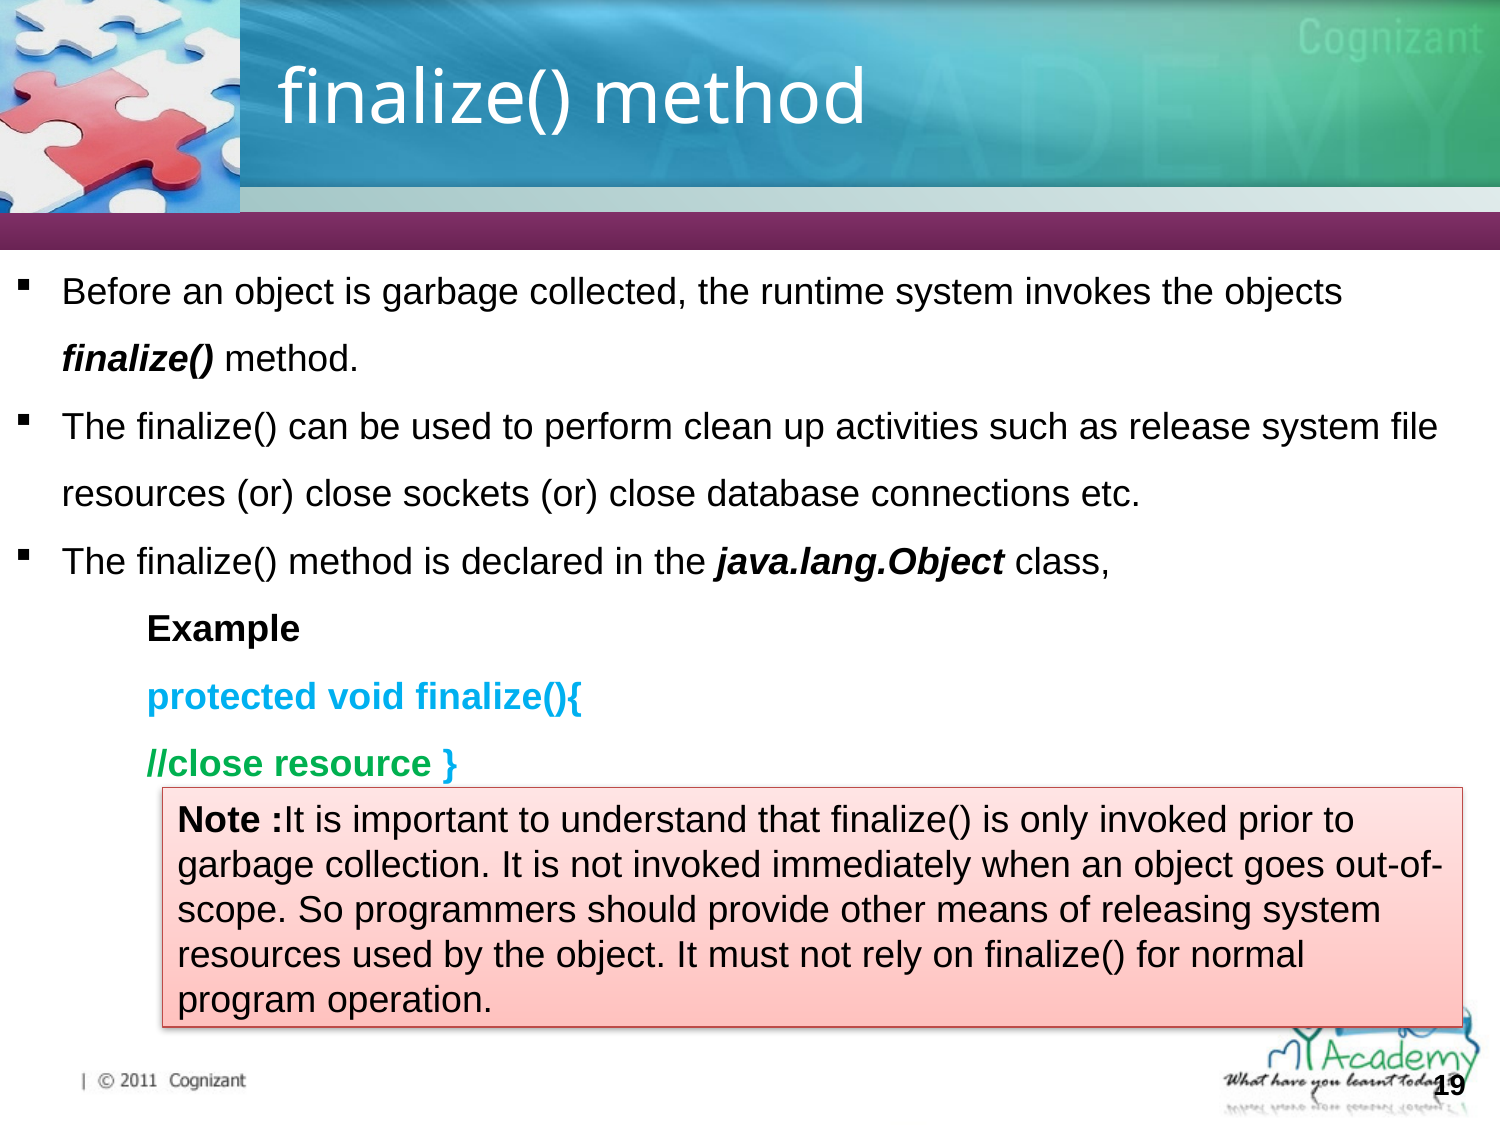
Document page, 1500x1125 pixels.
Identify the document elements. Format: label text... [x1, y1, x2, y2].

text_box Before an object is garbage collected, the runtime system invokes the objects finalize() method. The finalize() can be used to perform clean up activities such as release system file resources (or) close sockets (or) close database connections etc. The finalize() method is declared in the java.lang.Object class, Example protected void finalize(){ //close resource } [0, 236, 1463, 860]
picture [0, 0, 262, 213]
title finalize() method [262, 0, 1500, 188]
picture [0, 250, 1500, 1125]
text_box Note :It is important to understand that finalize() is only invoked prior to garbage collection. It is not invoked immediately when an object goes out-of-scope. So programmers should provide other means of releasing system resources used by the object. It must not rely on finalize() for normal program operation. [162, 787, 1463, 1028]
slide_number 19 [1418, 1059, 1492, 1112]
